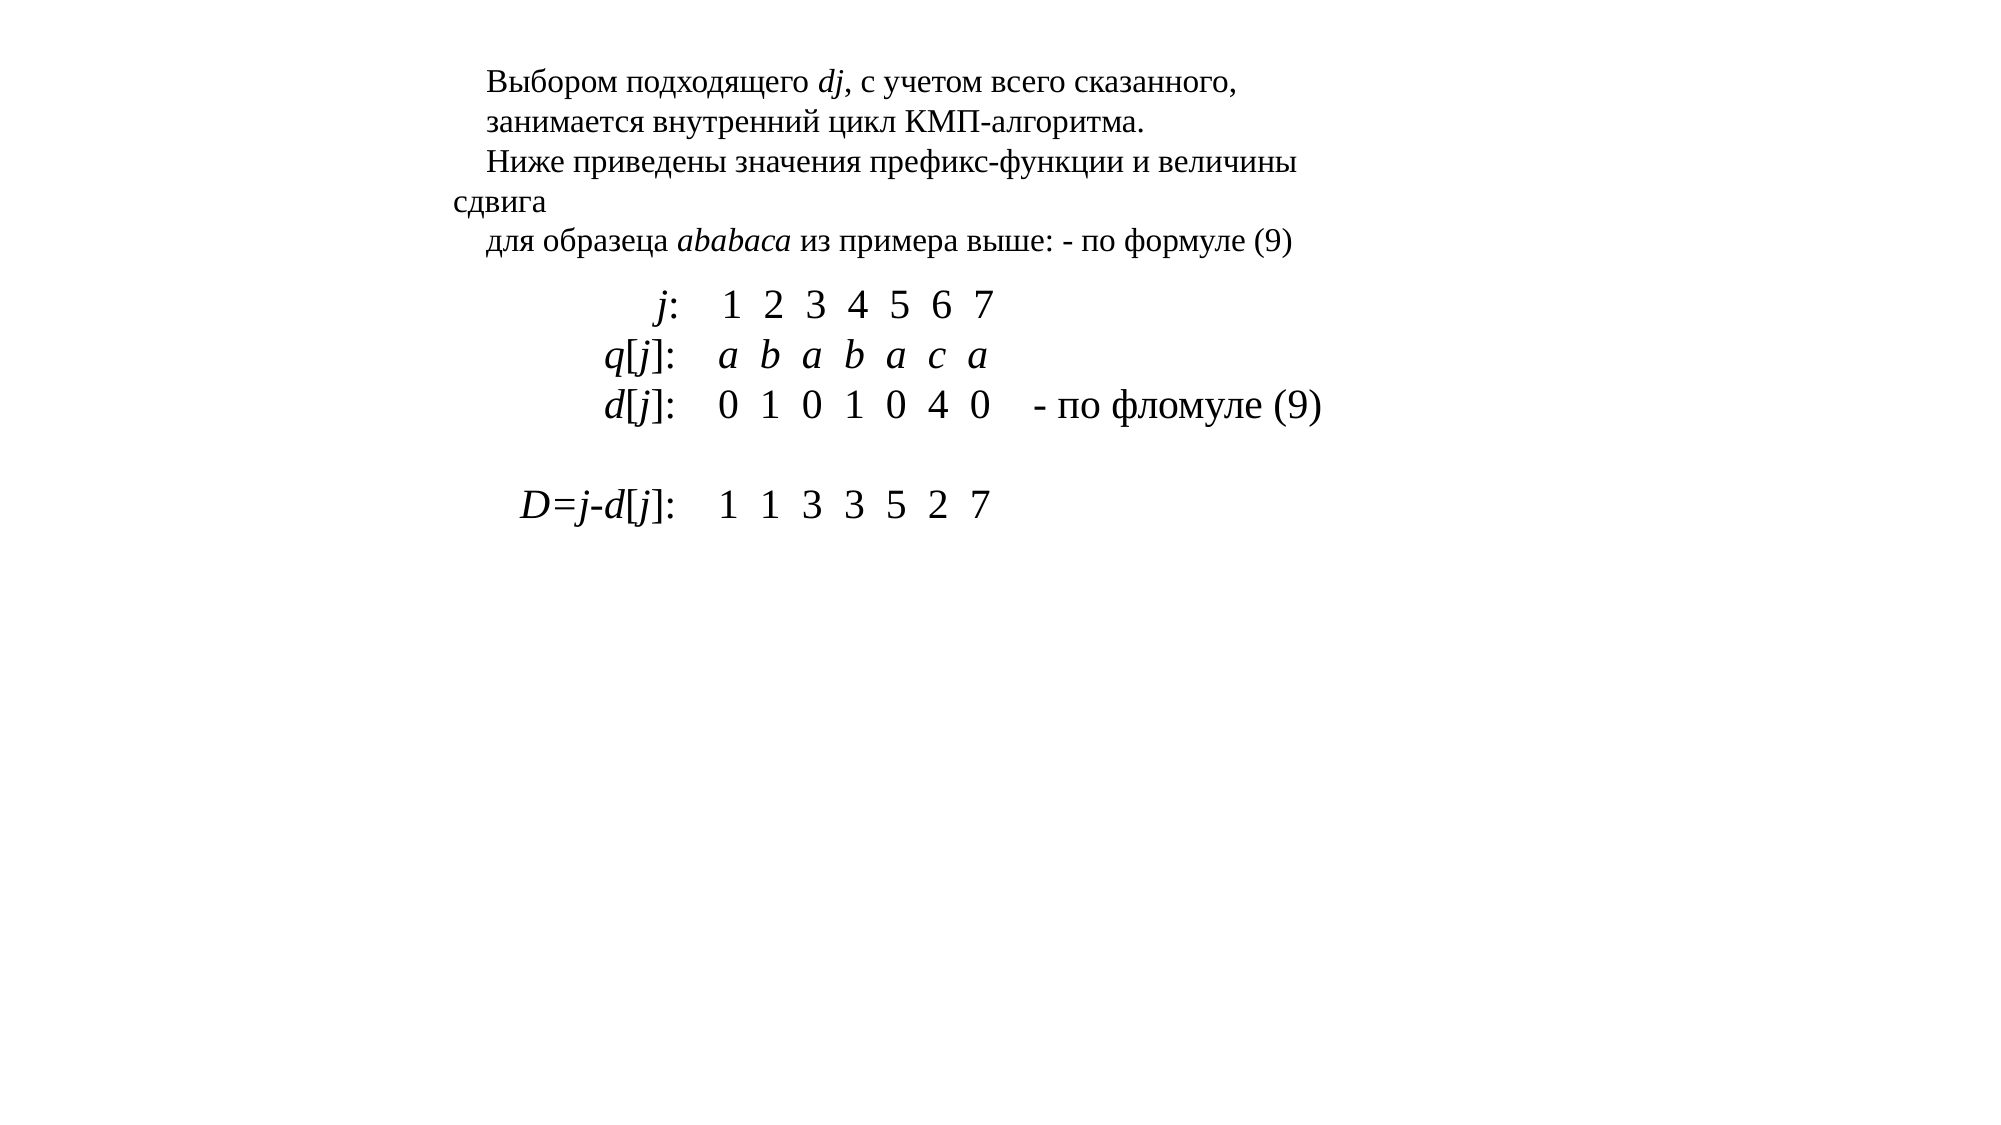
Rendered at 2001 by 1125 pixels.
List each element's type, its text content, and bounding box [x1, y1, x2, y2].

text_box j: 1 2 3 4 5 6 7 q[j]: a b a b a c a d[j]: 0 1 0 1 0 4 0 - по фломуле (9) D=j-d[j]: 1 1 3 3 5 2 7 [484, 269, 1364, 535]
text_box Выбором подходящего dj, с учетом всего сказанного, занимается внутренний цикл КМП-алгоритма. Ниже приведены значения префикс-функции и величины сдвига для образеца аbаbаса из примера выше: - по формуле (9) [438, 71, 1391, 246]
